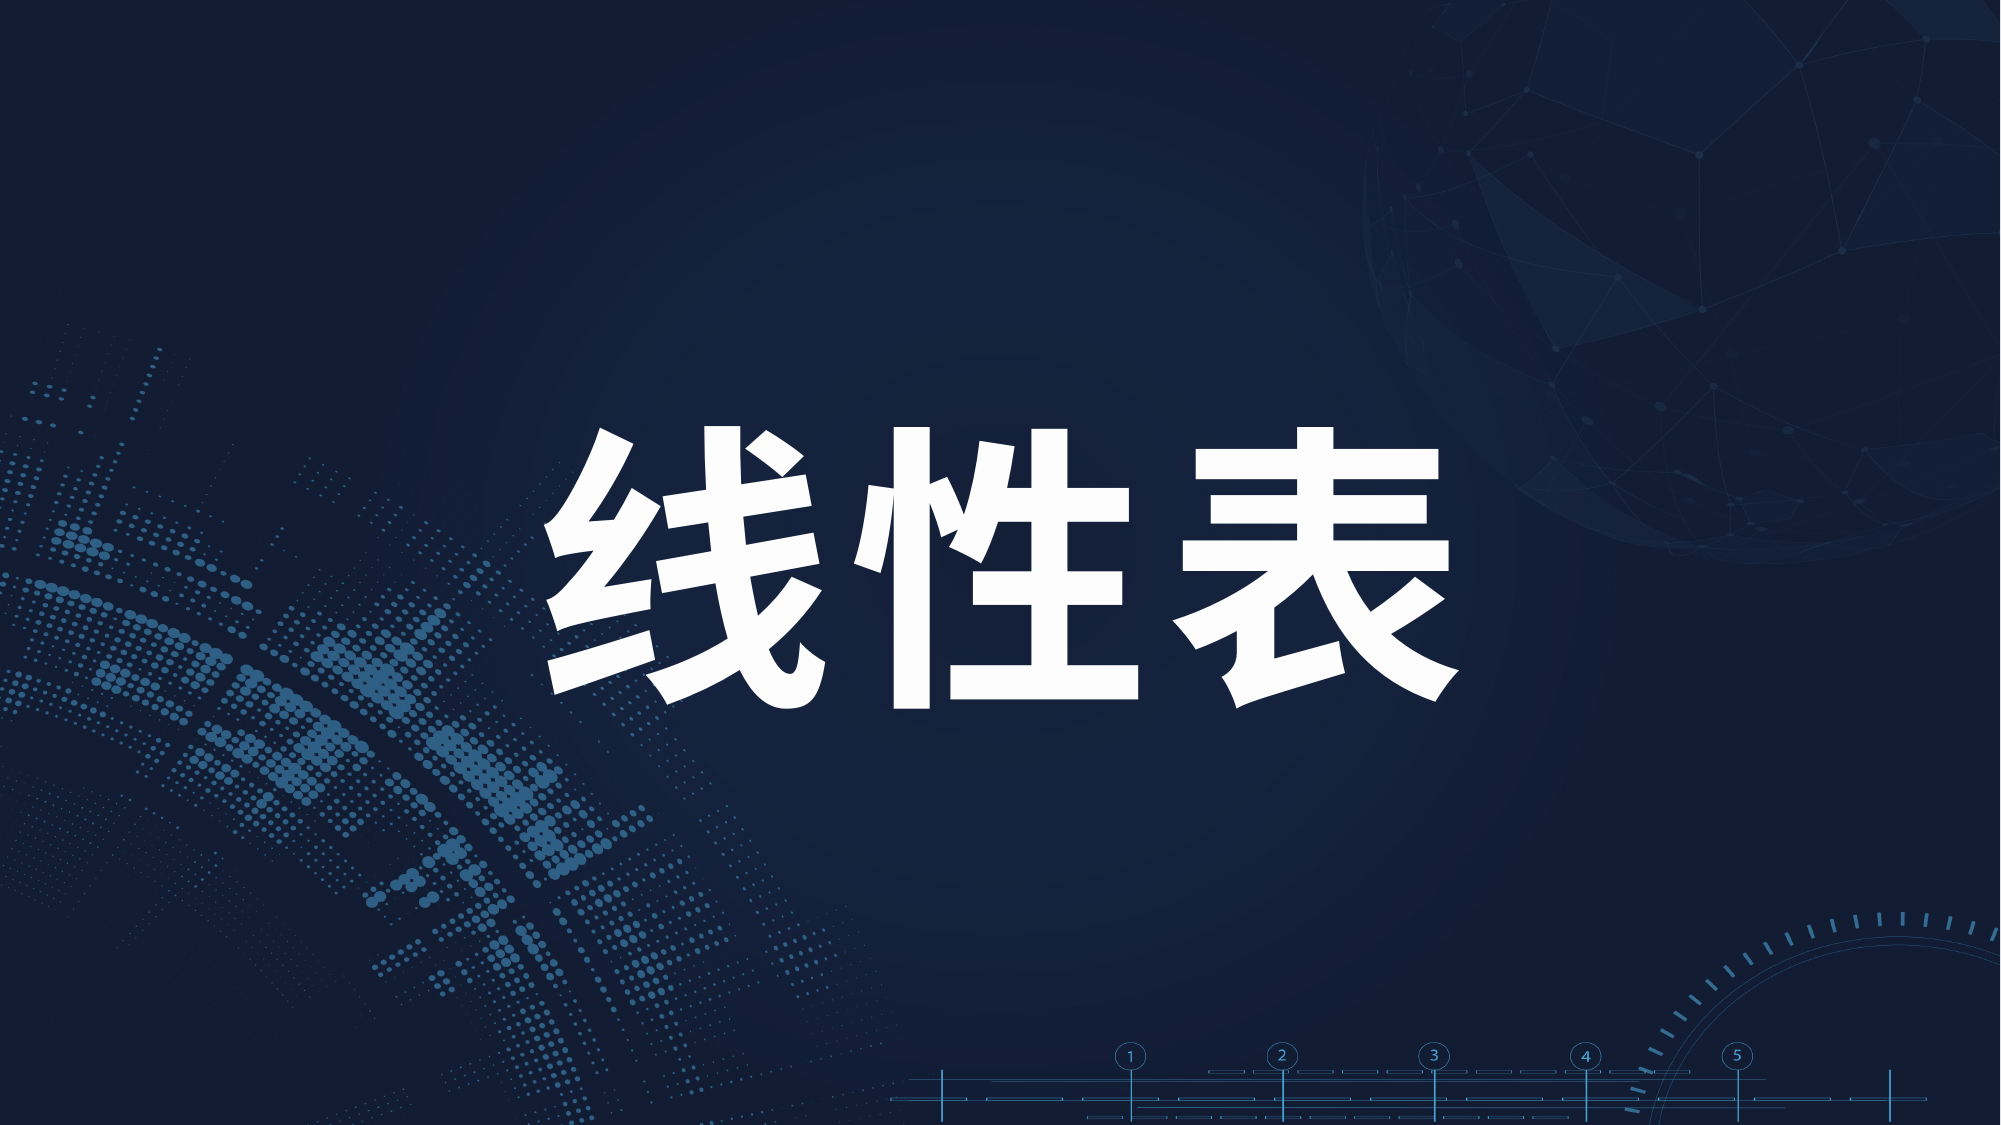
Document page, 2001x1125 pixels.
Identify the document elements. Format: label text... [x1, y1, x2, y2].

text_box 线性表 [23, 375, 1976, 750]
picture [0, 0, 2001, 1125]
